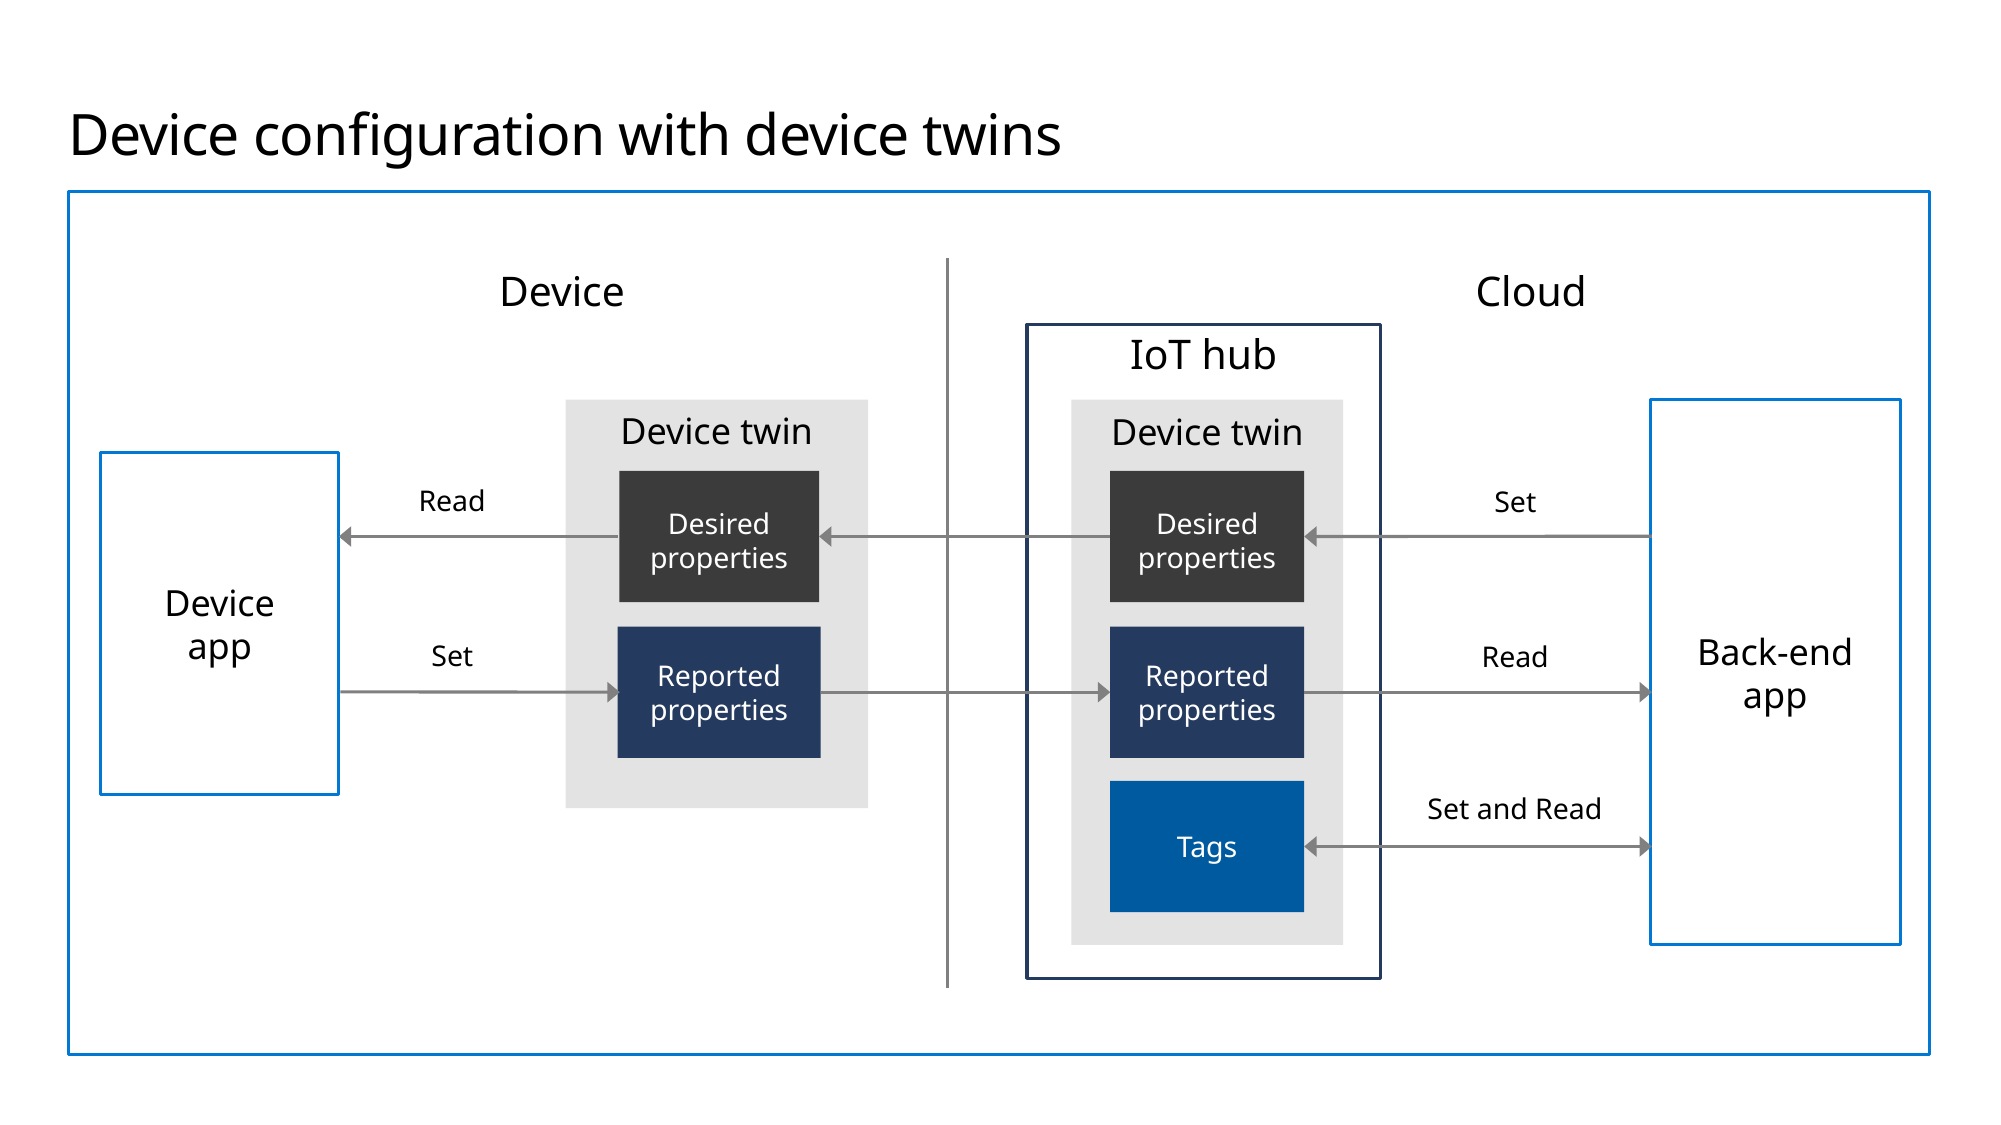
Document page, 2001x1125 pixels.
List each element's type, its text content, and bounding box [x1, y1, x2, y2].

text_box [100, 258, 1901, 989]
title Device configuration with device twins [68, 101, 1930, 168]
text_box [68, 191, 1930, 1055]
